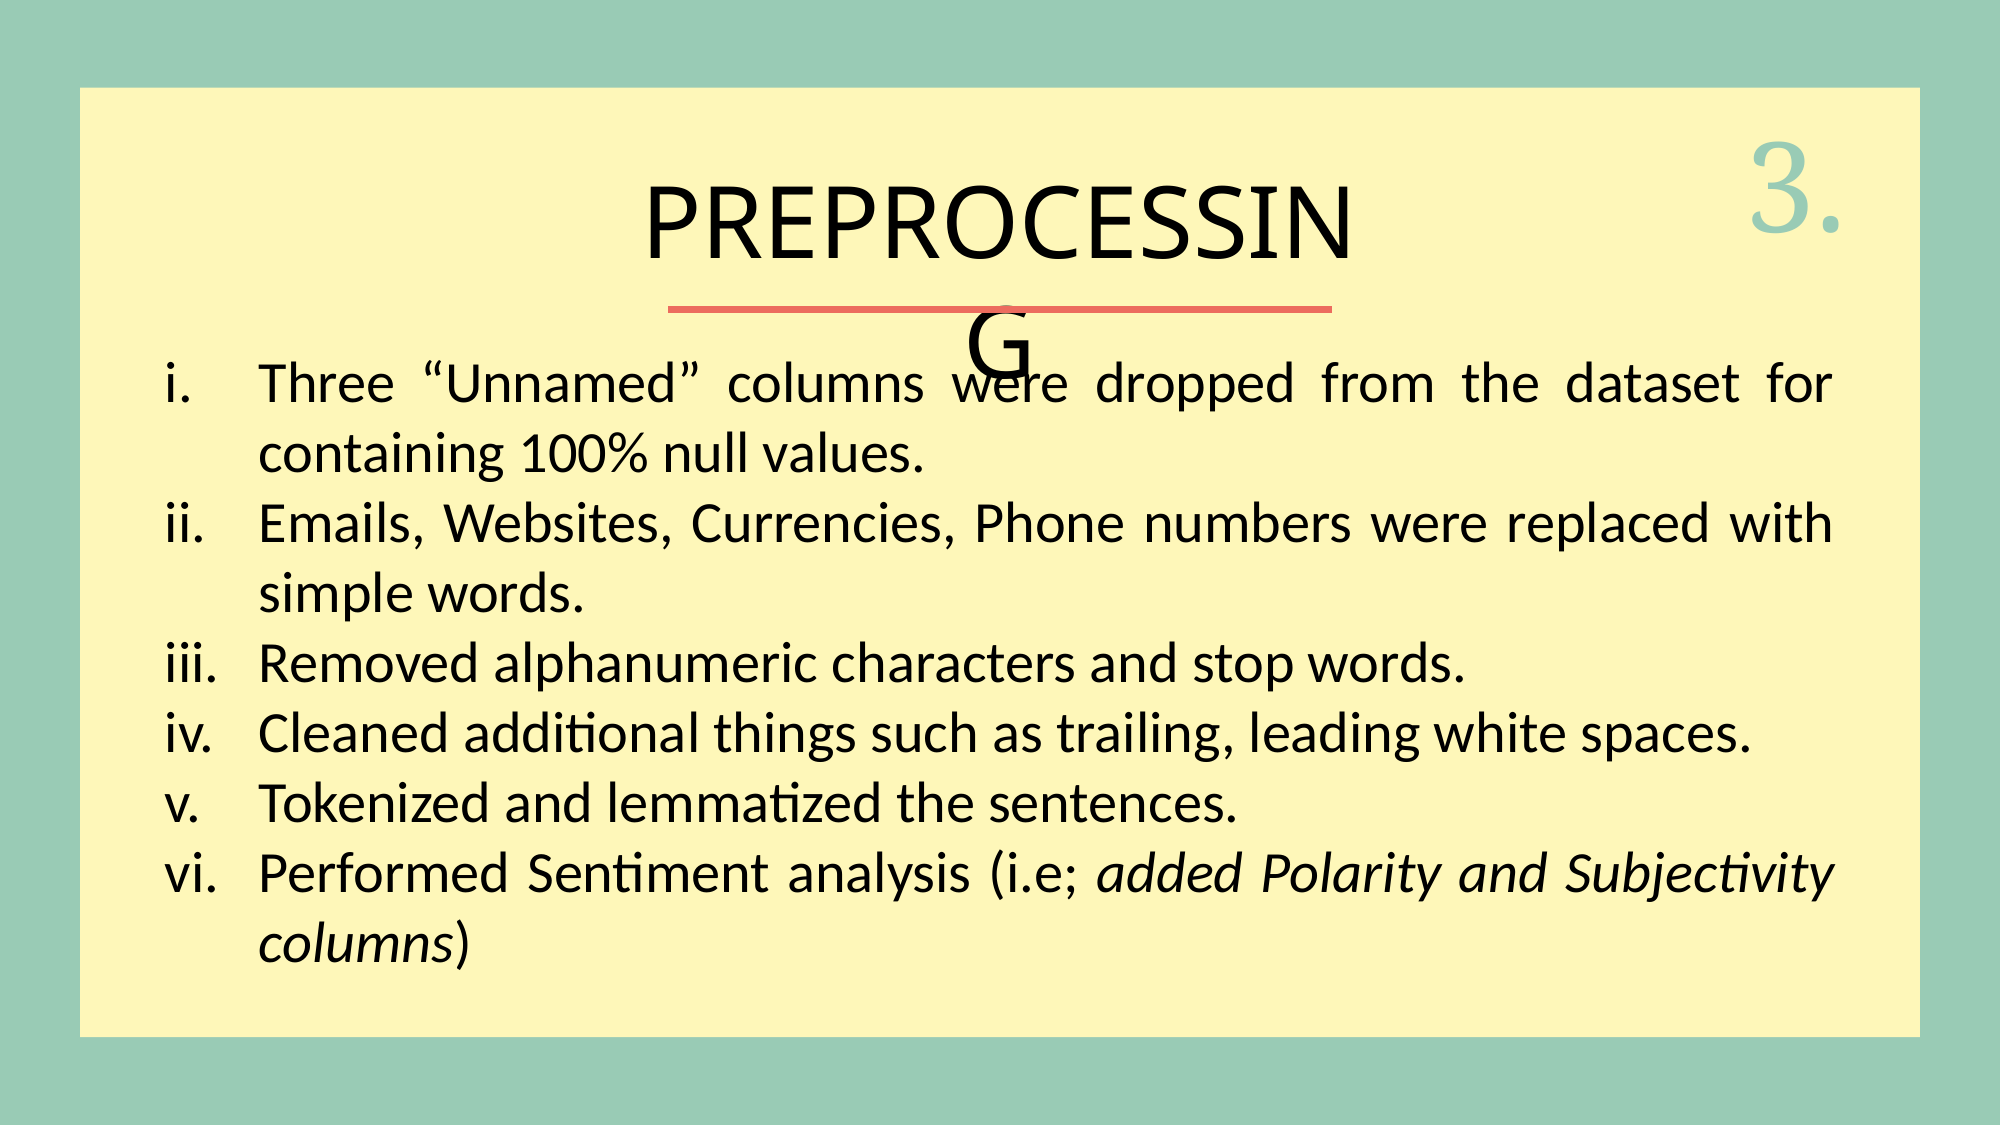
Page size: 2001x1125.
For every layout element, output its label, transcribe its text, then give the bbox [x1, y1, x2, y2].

text_box 3. [1731, 100, 1894, 265]
text_box [79, 87, 1921, 1038]
text_box PREPROCESSING [609, 151, 1391, 336]
text_box Three “Unnamed” columns were dropped from the dataset for containing 100% null values. Emails, Websites, Currencies, Phone numbers were replaced with simple words. Removed alphanumeric characters and stop words. Cleaned additional things such as trailing, leading white spaces. Tokenized and lemmatized the sentences. Performed Sentiment analysis (i.e; added Polarity and Subjectivity columns) [150, 336, 1850, 982]
